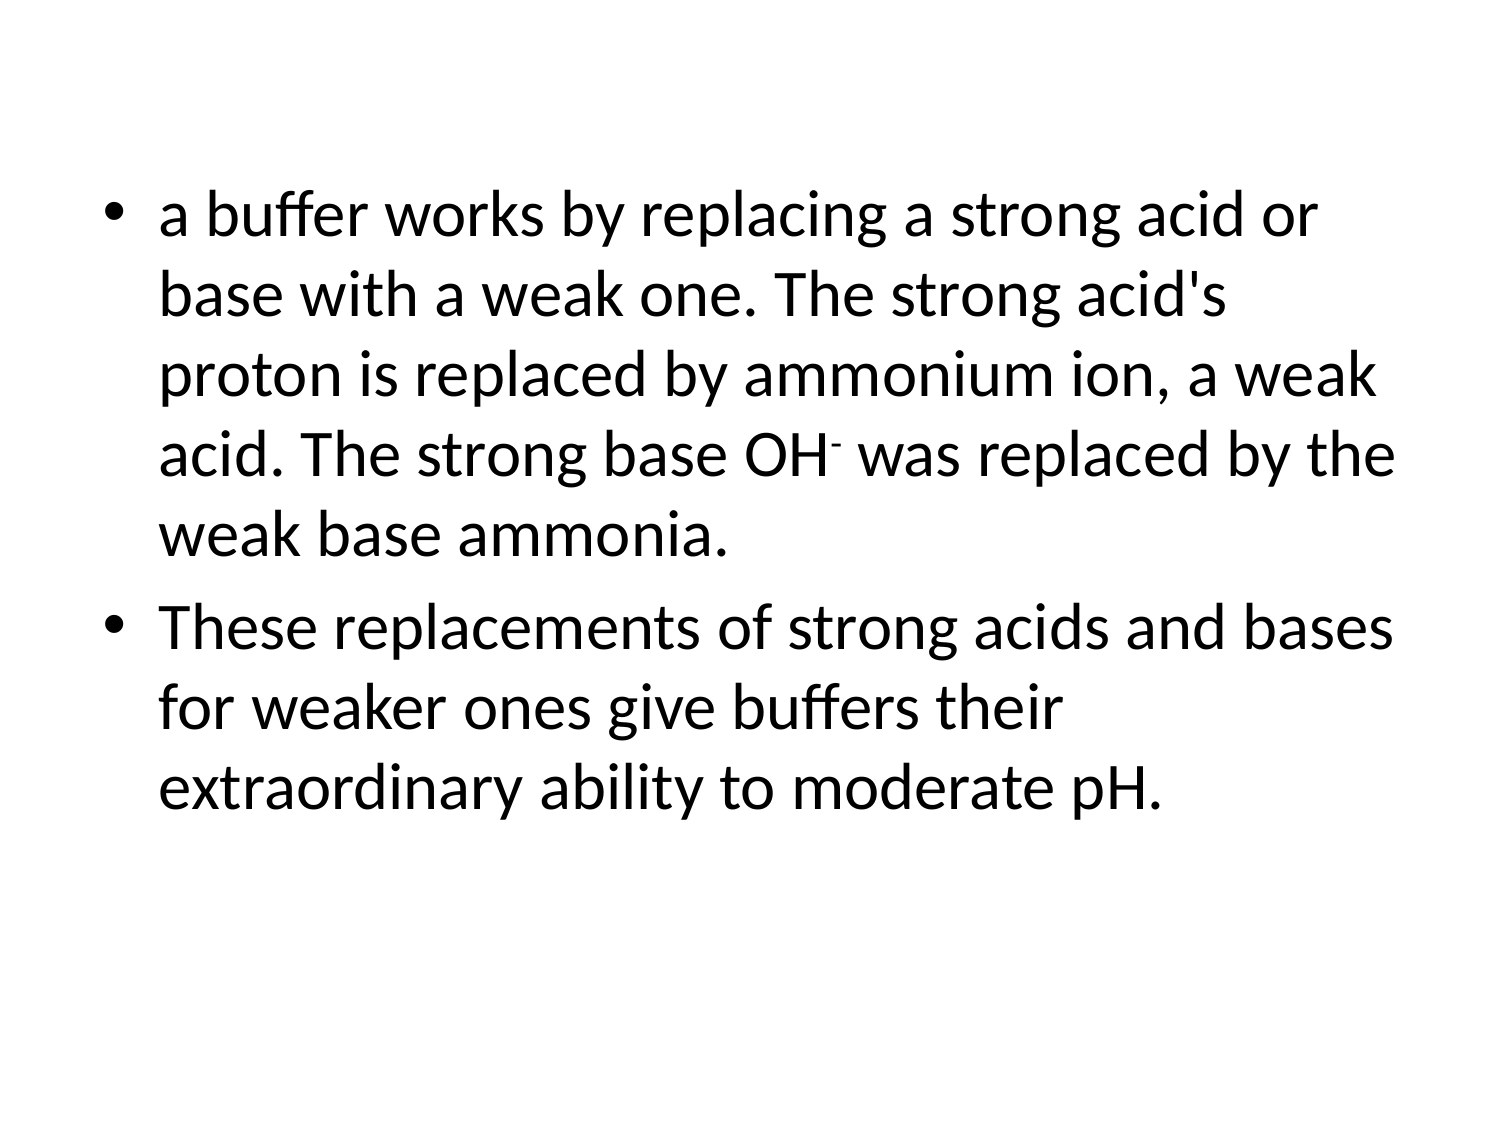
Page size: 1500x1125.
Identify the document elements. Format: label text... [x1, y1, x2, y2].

list a buffer works by replacing a strong acid or base with a weak one. The strong acid's proton is replaced by ammonium ion, a weak acid. The strong base OH- was replaced by the weak base ammonia. These replacements of strong acids and bases for weaker ones give buffers their extraordinary ability to moderate pH. [87, 162, 1425, 1005]
